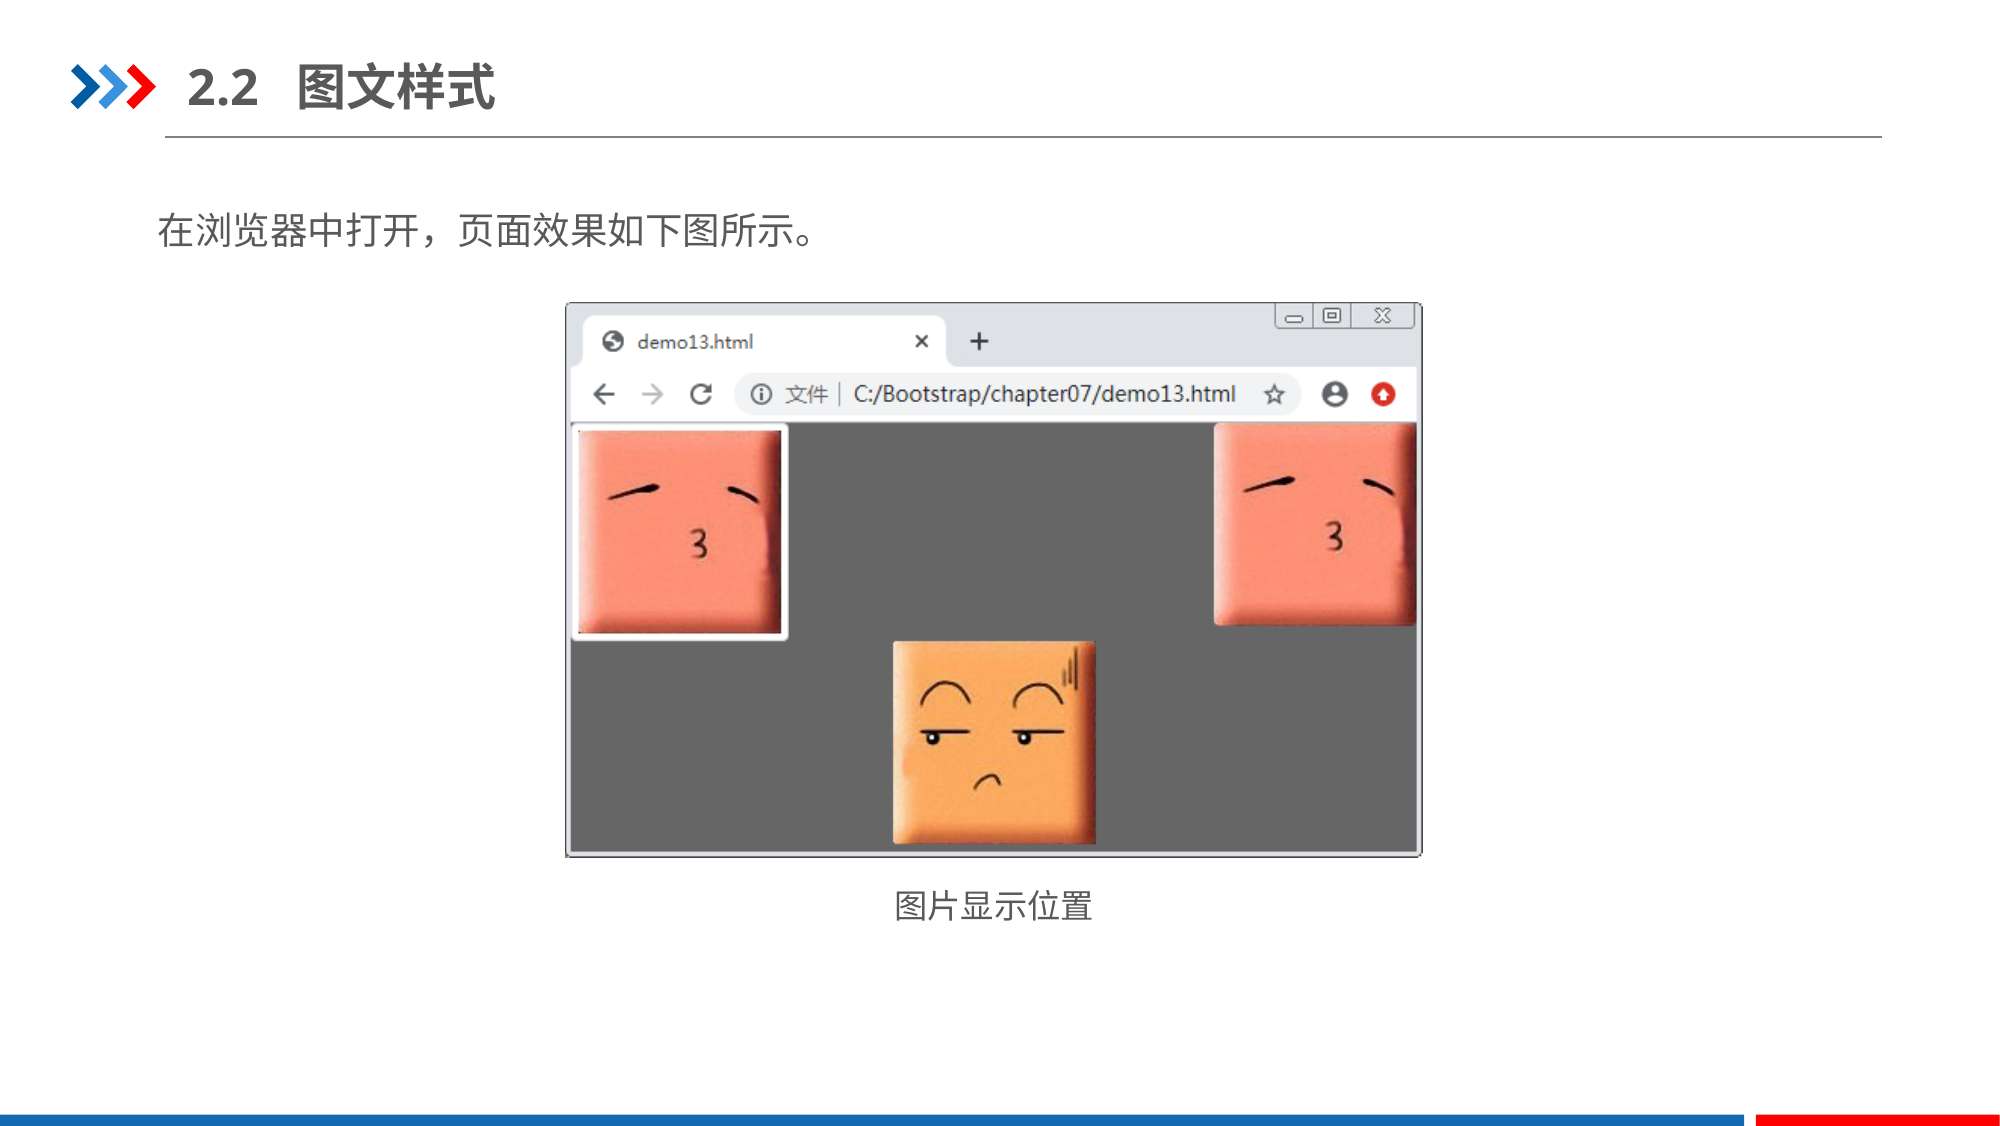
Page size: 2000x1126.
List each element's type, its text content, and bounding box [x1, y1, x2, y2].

text_box 图片显示位置 [775, 866, 1213, 933]
picture [565, 302, 1423, 859]
text_box 在浏览器中打开，页面效果如下图所示。 [137, 174, 1851, 263]
text_box 2.2 图文样式 [187, 43, 827, 127]
